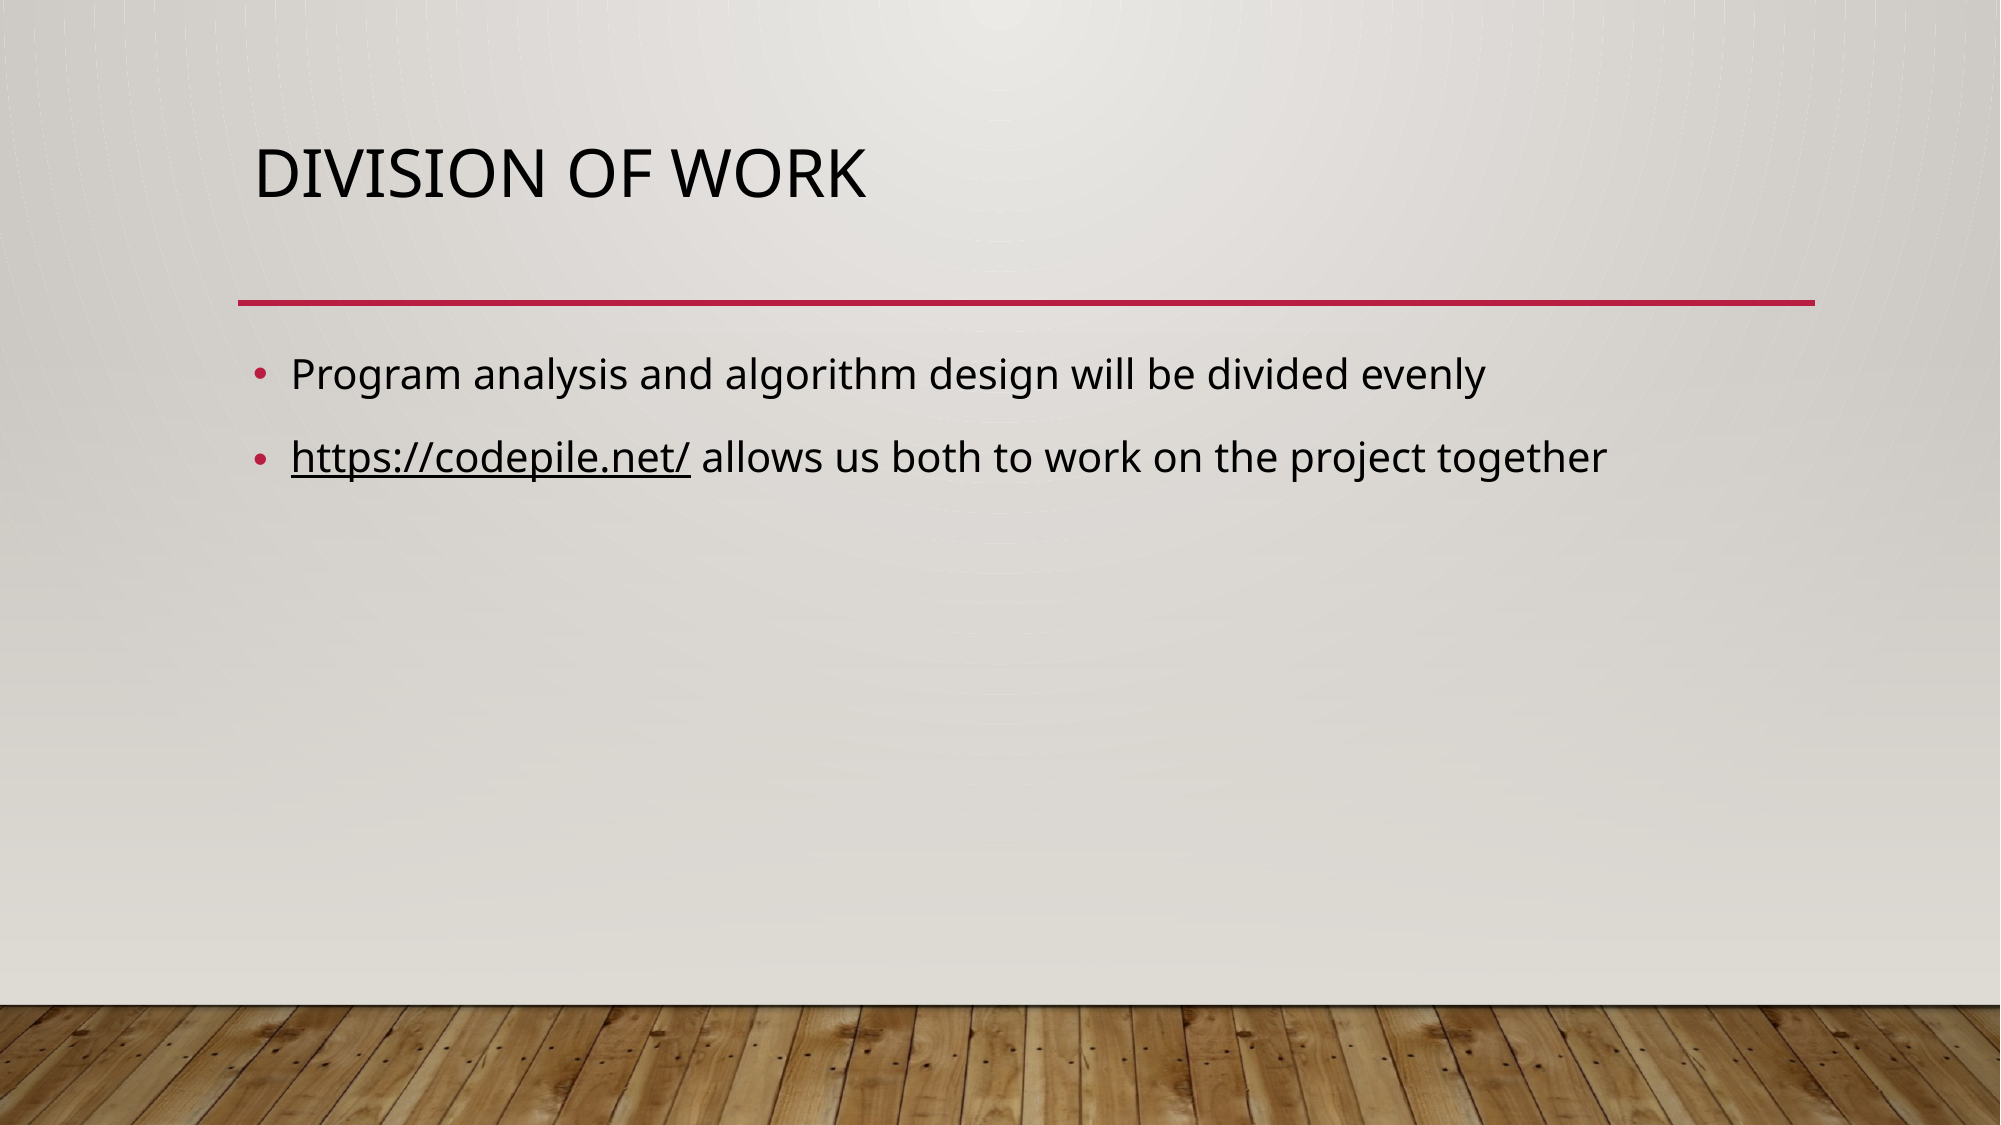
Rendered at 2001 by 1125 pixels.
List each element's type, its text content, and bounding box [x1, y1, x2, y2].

picture [0, 1005, 2000, 1125]
list Program analysis and algorithm design will be divided evenly https://codepile.net/ allows us both to work on the project together [238, 330, 1814, 897]
title Division of Work [238, 131, 1814, 305]
